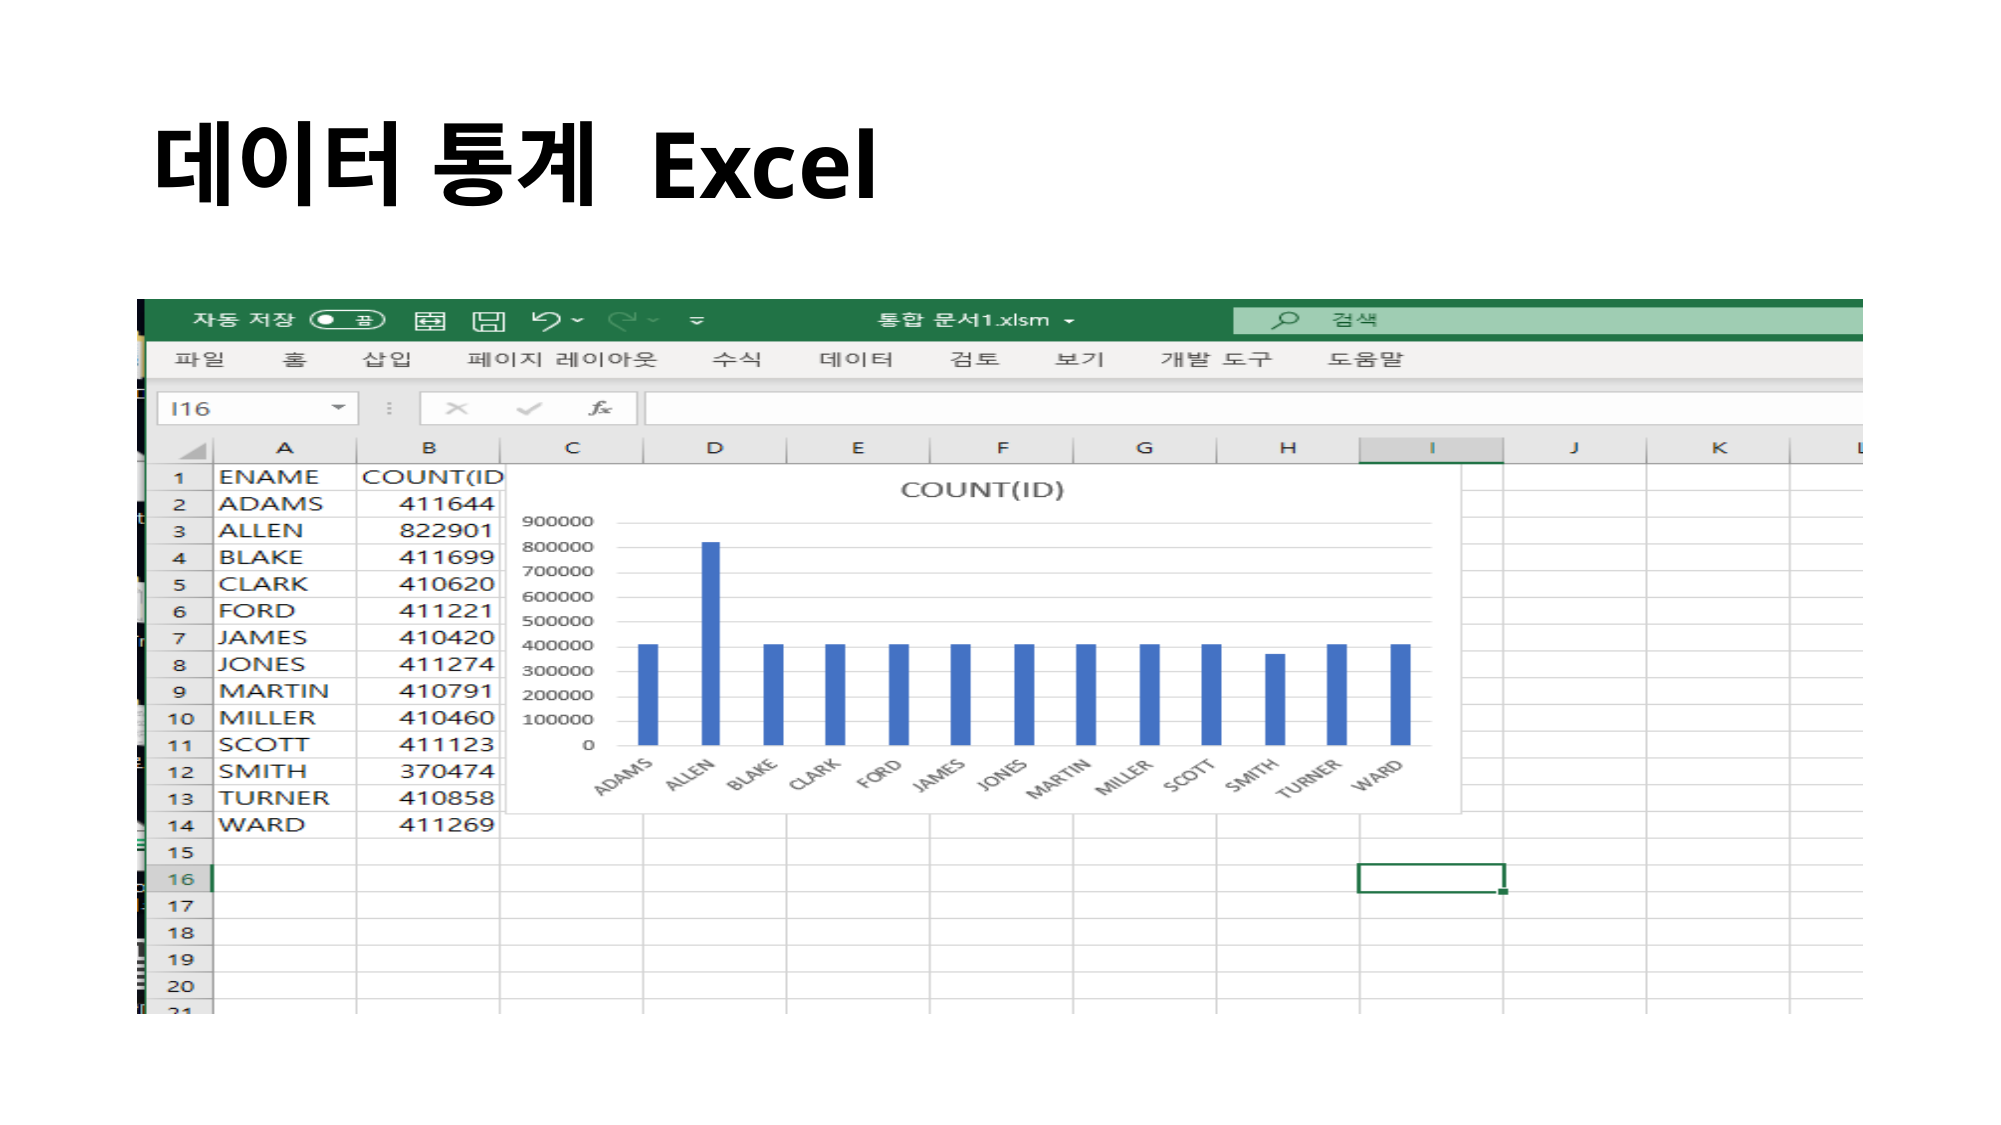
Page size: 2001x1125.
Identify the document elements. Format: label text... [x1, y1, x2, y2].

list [137, 299, 1863, 1014]
title 데이터 통계 Excel [137, 59, 1863, 278]
